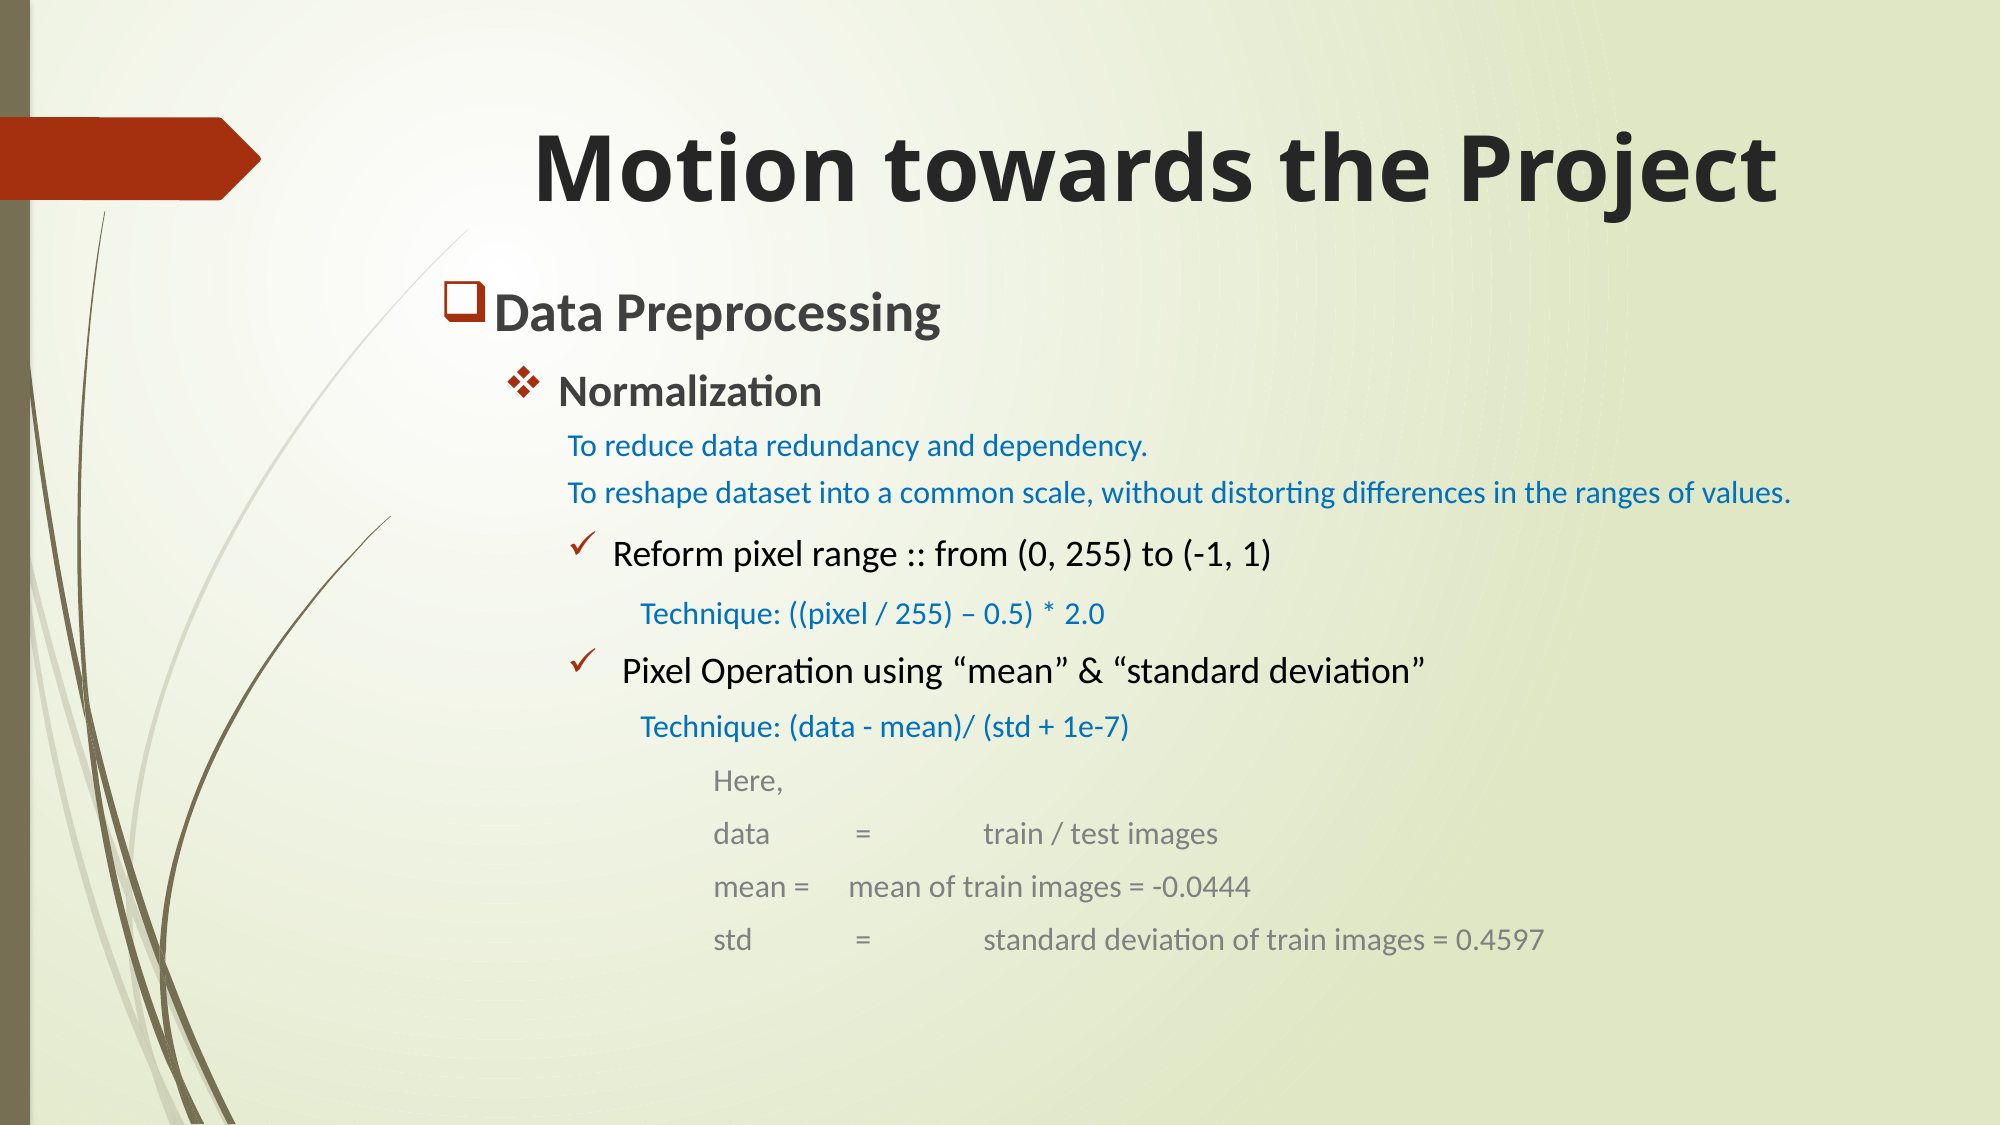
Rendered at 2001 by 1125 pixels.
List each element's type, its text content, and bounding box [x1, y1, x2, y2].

title Motion towards the Project [425, 102, 1888, 239]
list Data Preprocessing Normalization To reduce data redundancy and dependency. To reshape dataset into a common scale, without distorting differences in the ranges of values. Reform pixel range :: from (0, 255) to (-1, 1) Technique: ((pixel / 255) – 0.5) * 2.0 Pixel Operation using “mean” & “standard deviation” Technique: (data - mean)/ (std + 1e-7) Here, data = train / test images mean = mean of train images = -0.0444 std = standard deviation of train images = 0.4597 [424, 260, 1888, 970]
